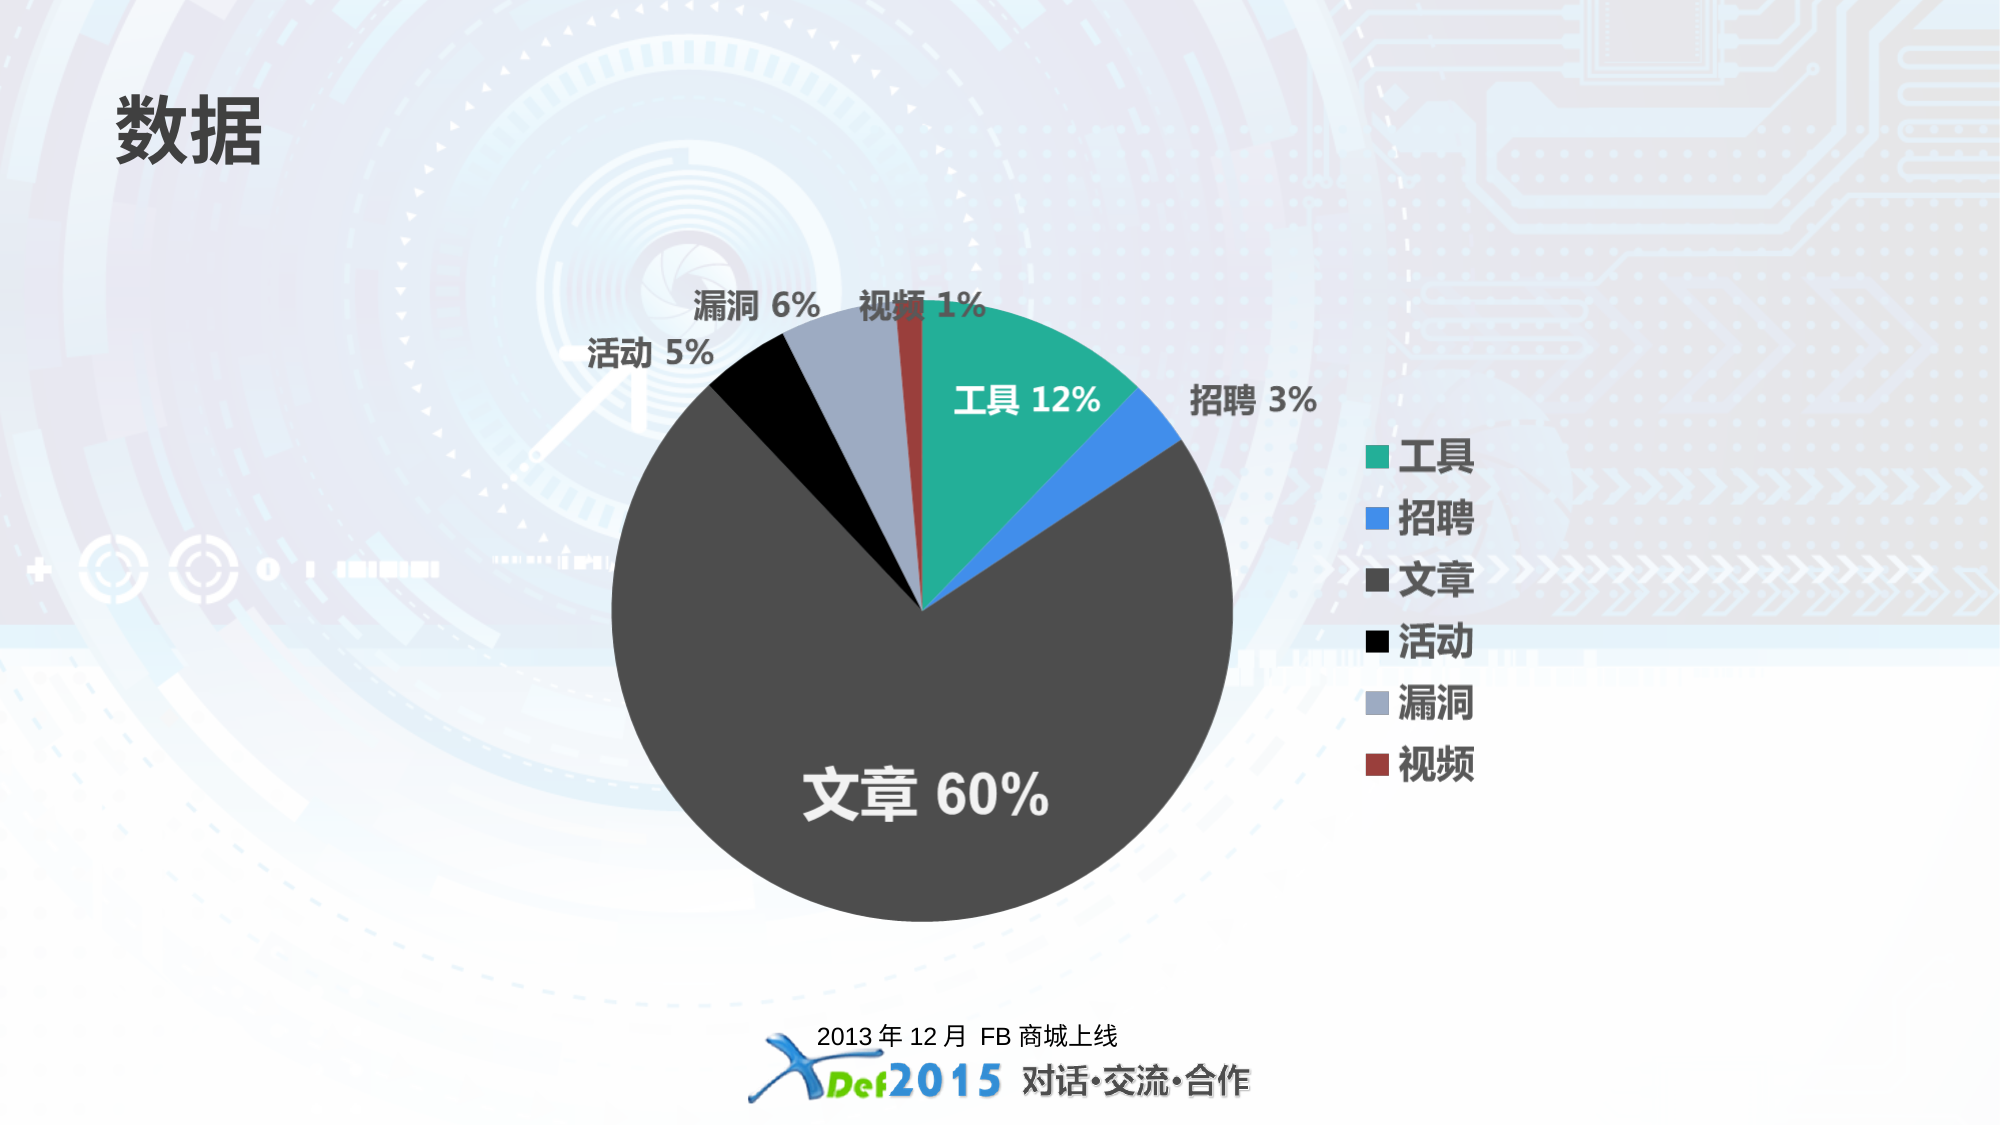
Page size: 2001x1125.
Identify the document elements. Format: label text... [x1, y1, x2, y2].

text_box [485, 269, 1503, 953]
text_box 2013年12月 FB商城上线 [802, 1013, 1133, 1058]
picture [737, 1020, 1263, 1115]
title 数据 [100, 51, 1894, 182]
